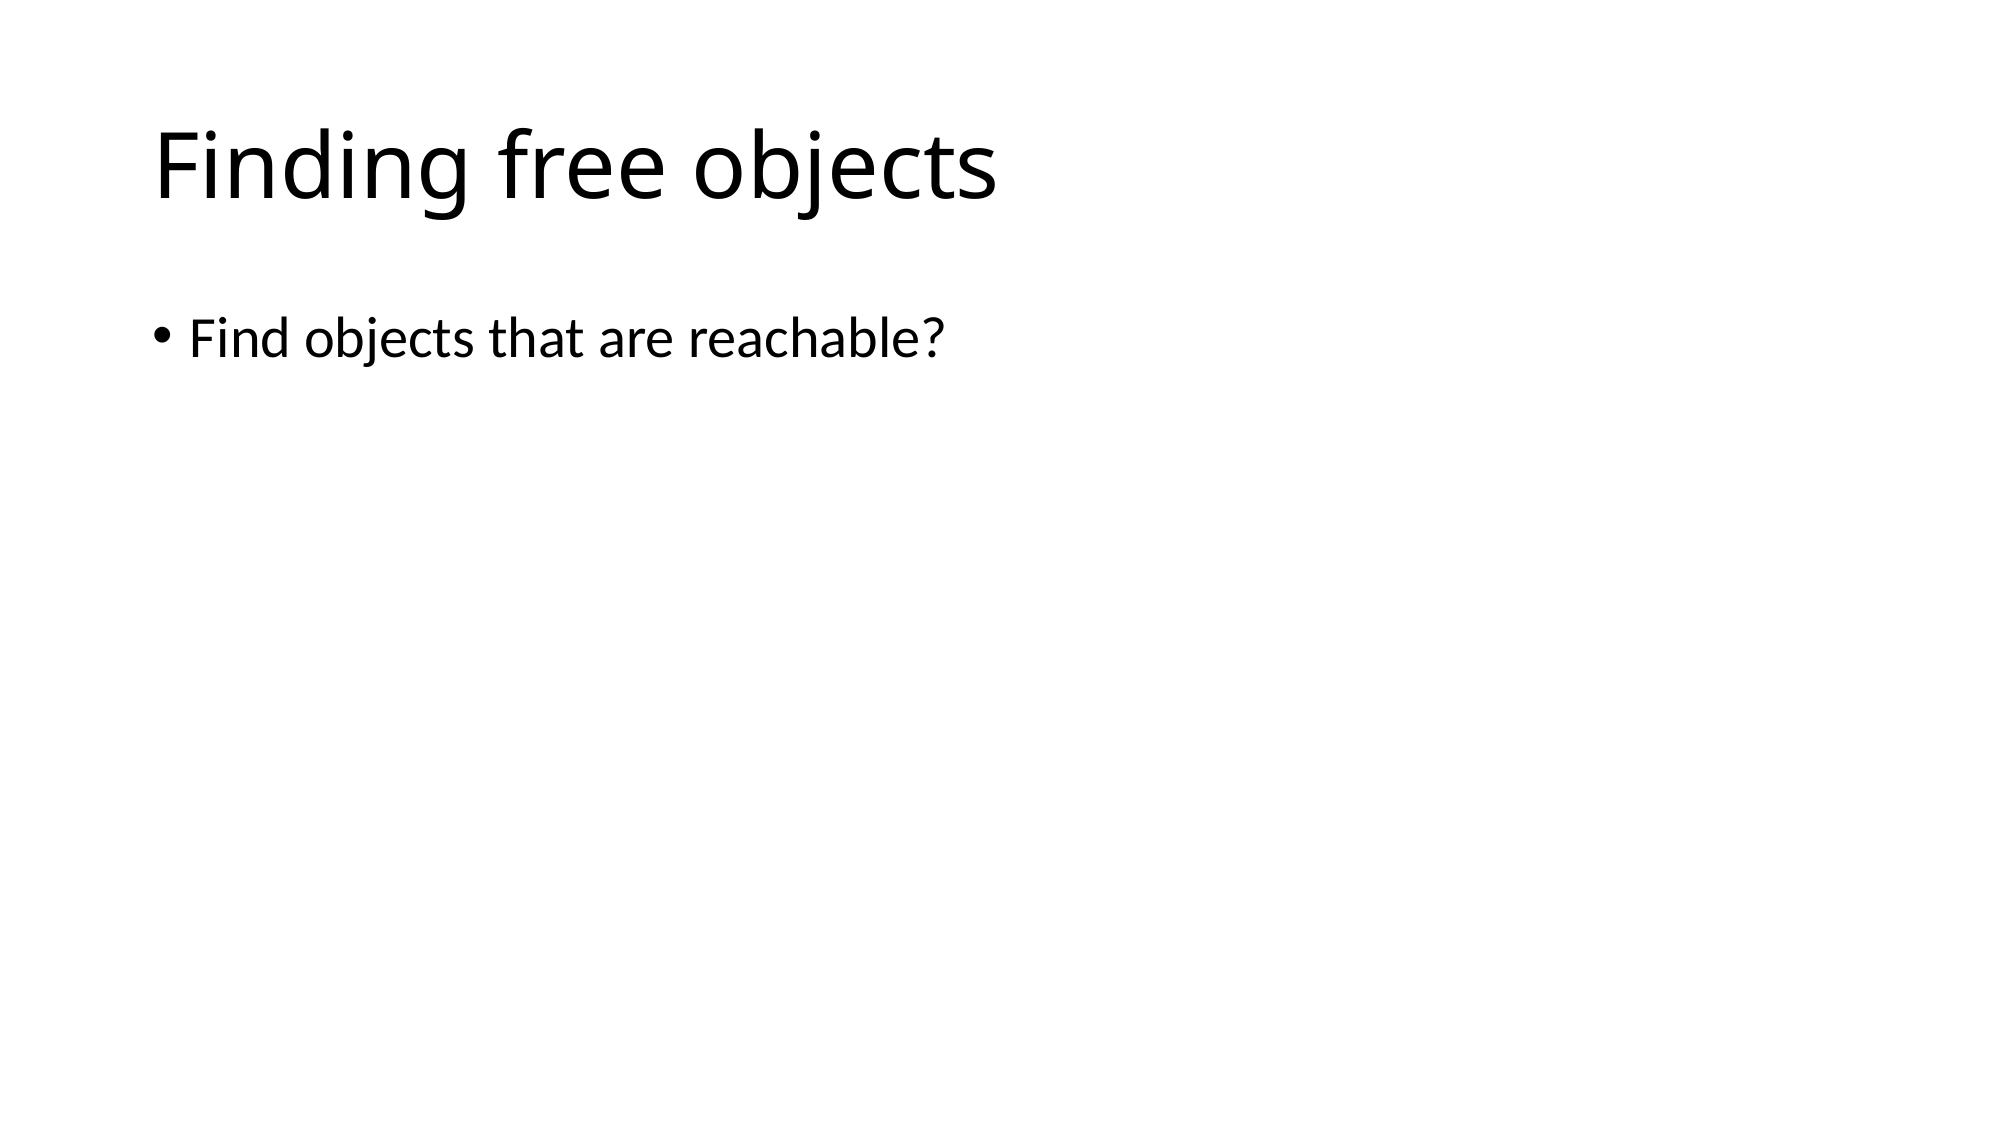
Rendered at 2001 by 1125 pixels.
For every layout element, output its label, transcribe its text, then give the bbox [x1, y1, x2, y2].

list Find objects that are reachable? [137, 299, 1863, 1014]
title Finding free objects [137, 59, 1863, 278]
